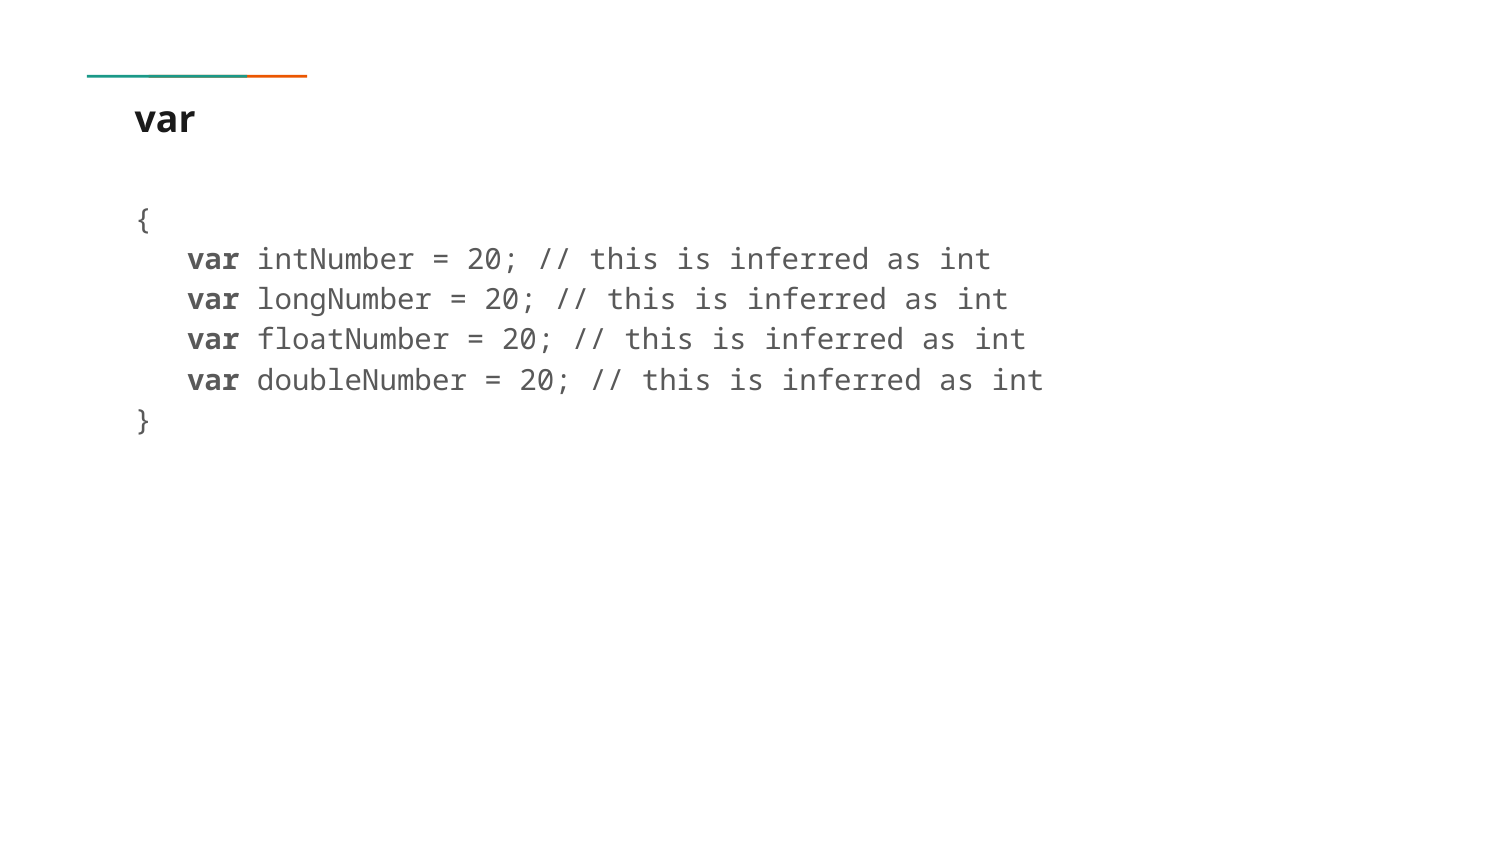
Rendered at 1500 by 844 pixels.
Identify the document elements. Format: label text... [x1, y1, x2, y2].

title var [119, 80, 1381, 155]
list { var intNumber = 20; // this is inferred as int var longNumber = 20; // this is inferred as int var floatNumber = 20; // this is inferred as int var doubleNumber = 20; // this is inferred as int } [119, 180, 1381, 780]
